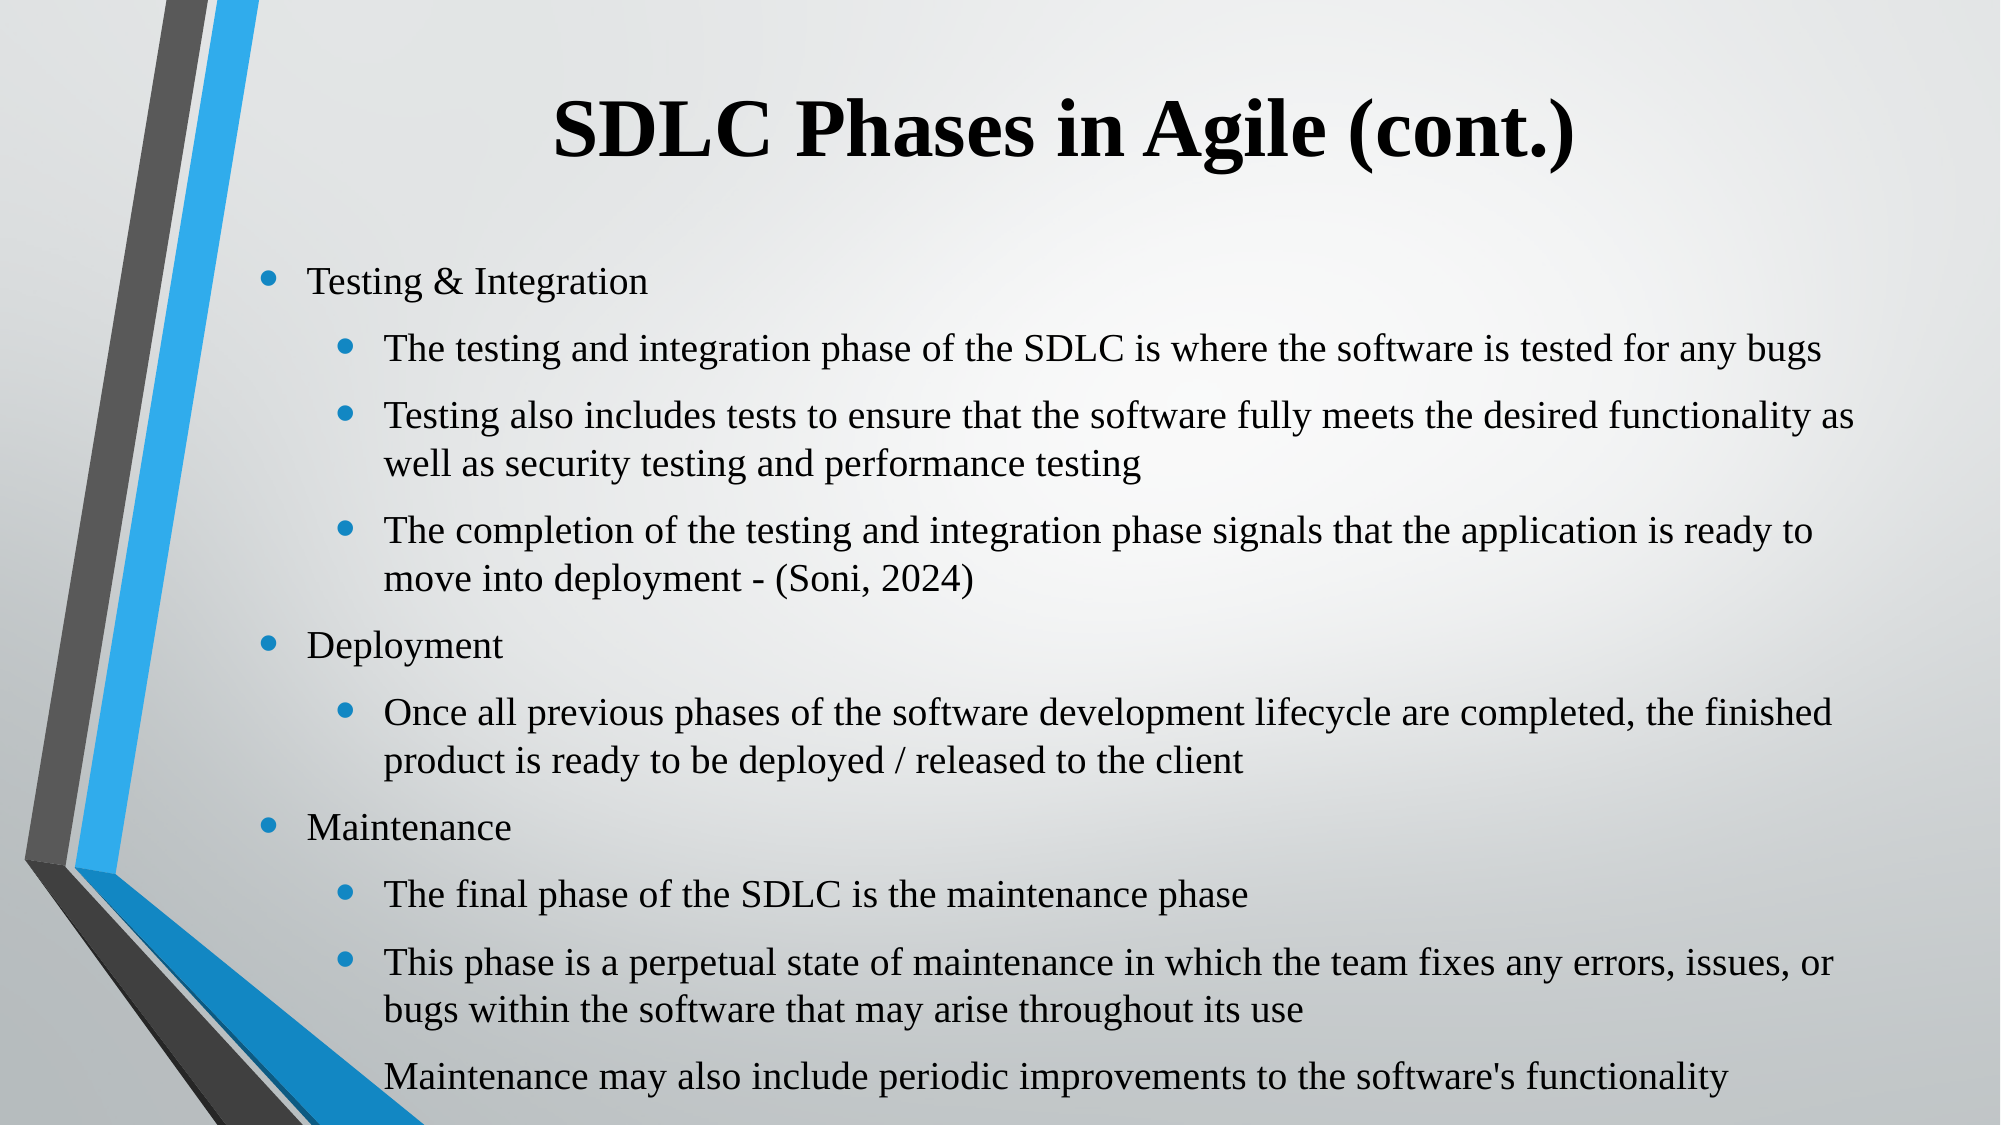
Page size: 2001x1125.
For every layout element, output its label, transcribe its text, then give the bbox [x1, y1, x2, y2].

list Testing & Integration The testing and integration phase of the SDLC is where the software is tested for any bugs Testing also includes tests to ensure that the software fully meets the desired functionality as well as security testing and performance testing The completion of the testing and integration phase signals that the application is ready to move into deployment - (Soni, 2024) Deployment Once all previous phases of the software development lifecycle are completed, the finished product is ready to be deployed / released to the client Maintenance The final phase of the SDLC is the maintenance phase This phase is a perpetual state of maintenance in which the team fixes any errors, issues, or bugs within the software that may arise throughout its use Maintenance may also include periodic improvements to the software's functionality [243, 247, 1887, 1116]
title SDLC Phases in Agile (cont.) [243, 0, 1887, 247]
